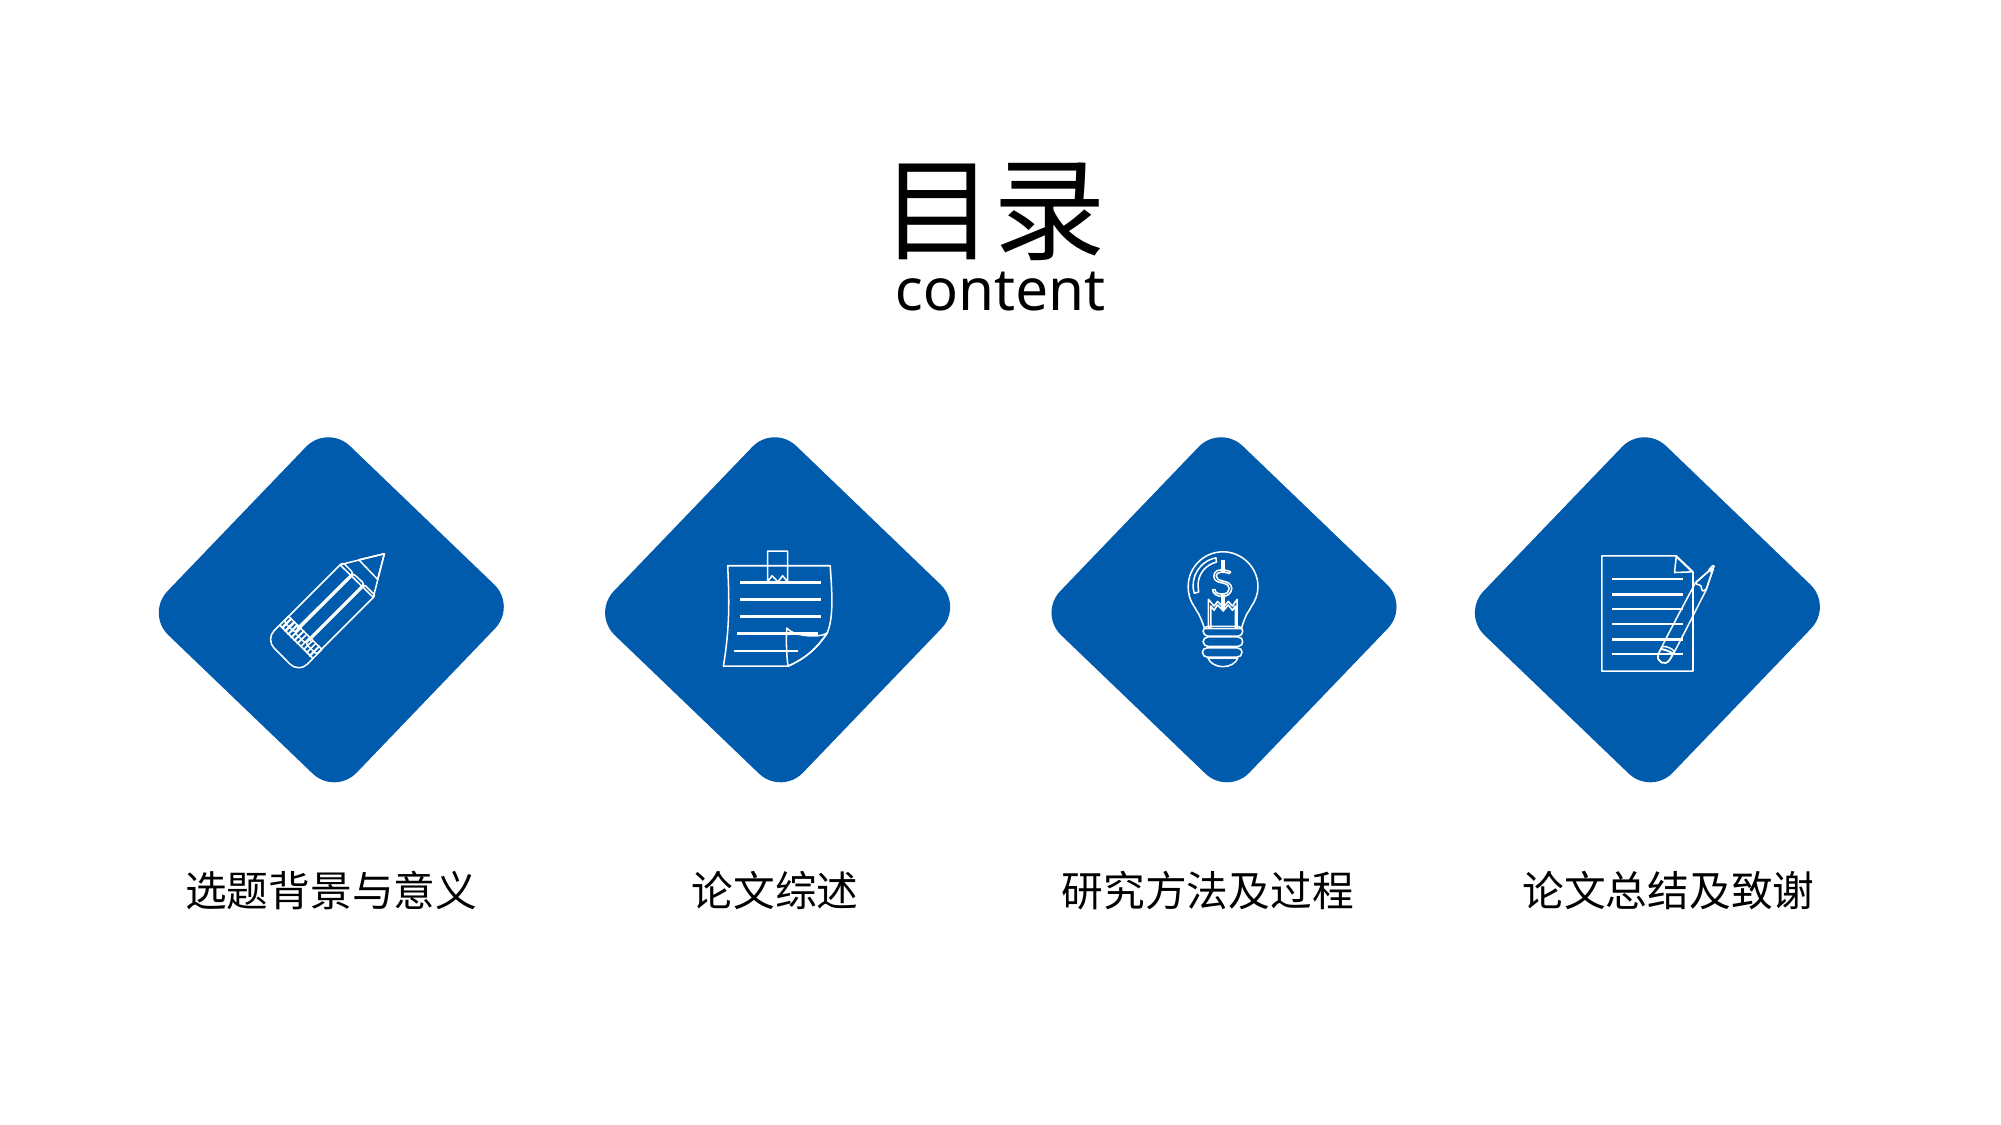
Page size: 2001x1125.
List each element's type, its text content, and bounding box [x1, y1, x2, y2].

text_box [157, 436, 505, 784]
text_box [269, 553, 385, 668]
text_box [1473, 436, 1821, 784]
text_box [1188, 551, 1258, 667]
text_box [1050, 436, 1398, 784]
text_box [723, 551, 834, 667]
text_box 选题背景与意义 [121, 857, 542, 922]
text_box content [866, 244, 1134, 330]
text_box 论文综述 [650, 857, 900, 922]
text_box 论文总结及致谢 [1495, 857, 1842, 922]
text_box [1601, 555, 1715, 672]
text_box 研究方法及过程 [1034, 857, 1381, 922]
text_box [604, 436, 952, 784]
text_box 目录 [866, 131, 1134, 244]
